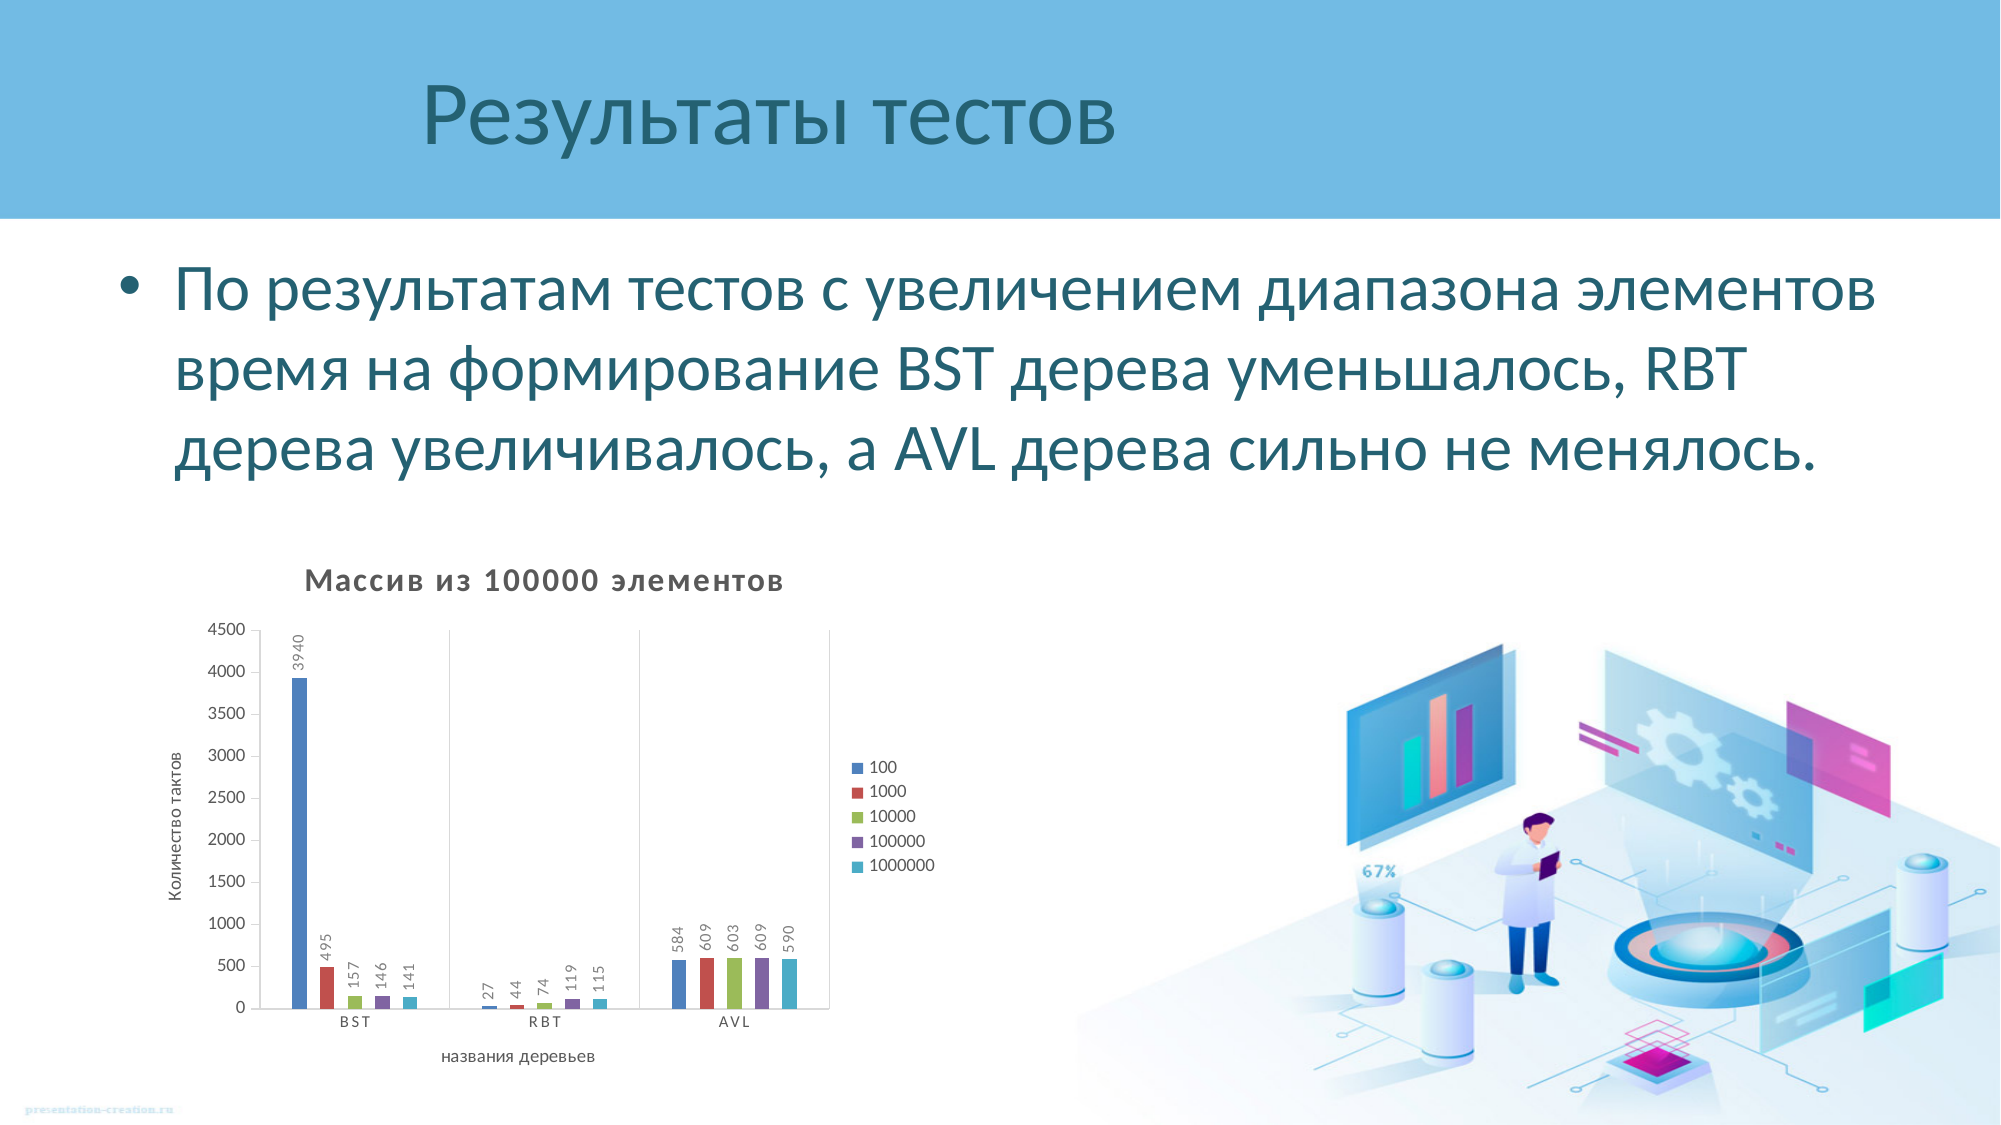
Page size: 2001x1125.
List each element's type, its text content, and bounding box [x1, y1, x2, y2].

picture [0, 0, 2001, 1125]
title Результаты тестов [249, 0, 1292, 217]
chart [134, 537, 954, 1099]
list По результатам тестов с увеличением диапазона элементов время на формирование BST дерева уменьшалось, RBT дерева увеличивалось, а AVL дерева сильно не менялось. [103, 236, 1897, 538]
